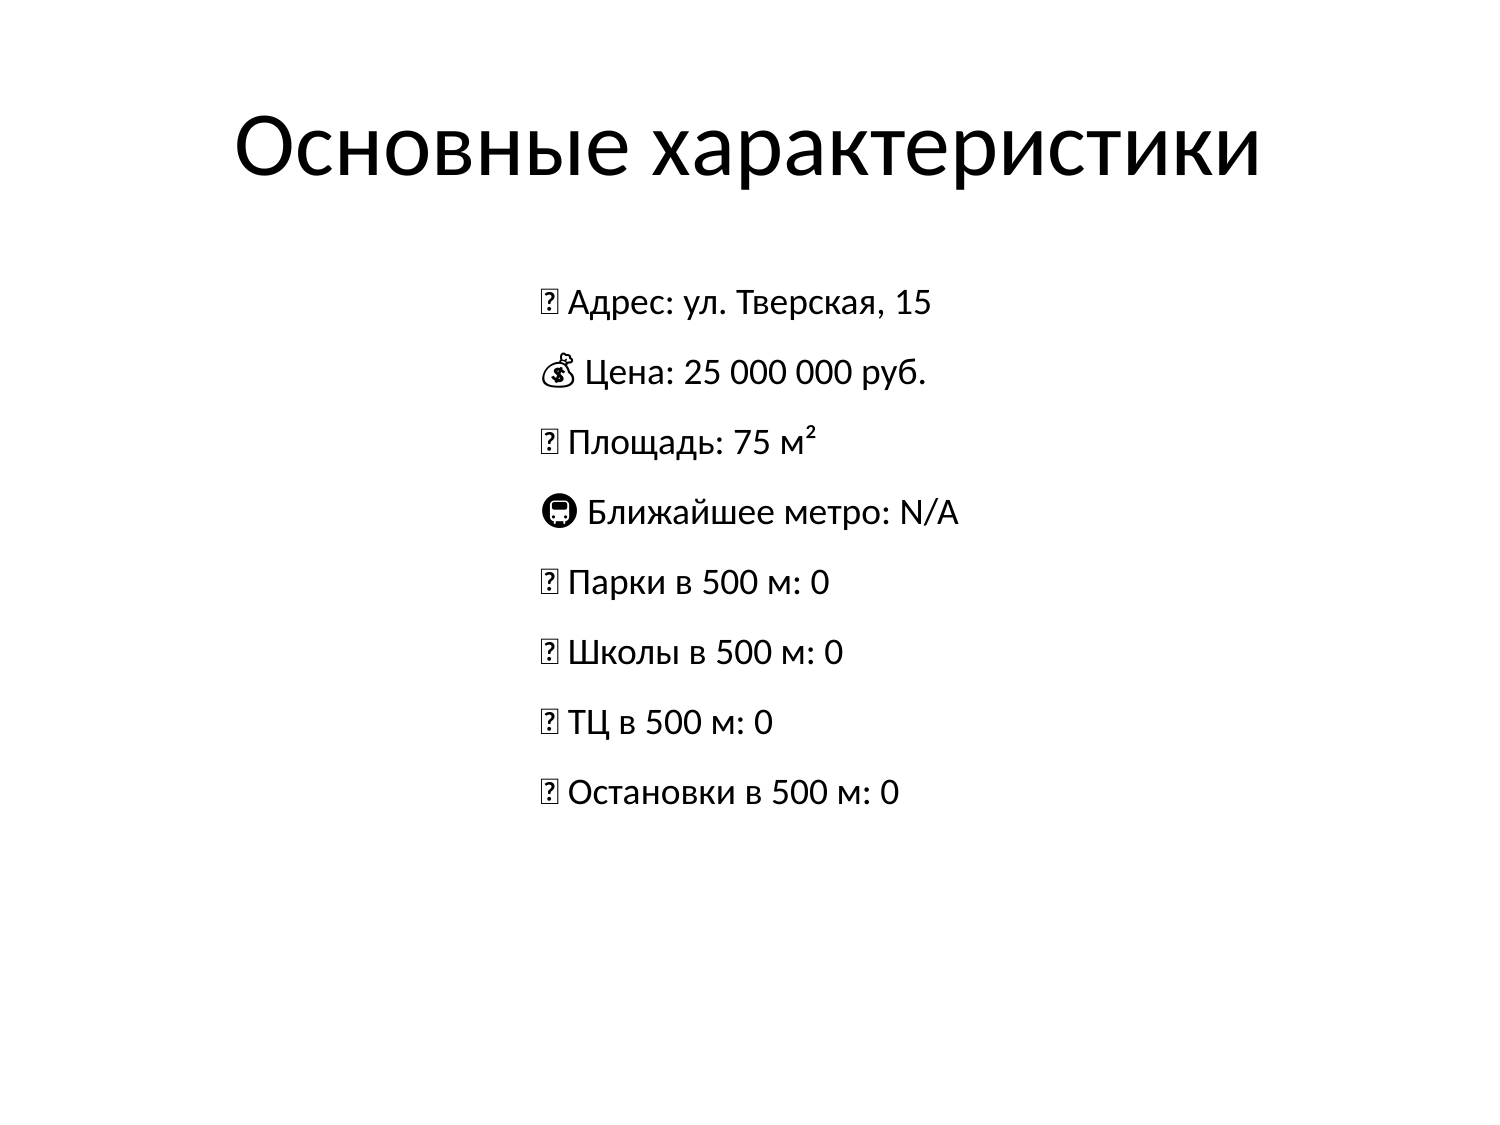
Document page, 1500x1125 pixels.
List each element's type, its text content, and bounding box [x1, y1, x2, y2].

title Основные характеристики [75, 45, 1425, 233]
text_box 📍 Адрес: ул. Тверская, 15 💰 Цена: 25 000 000 руб. 📏 Площадь: 75 м² 🚇 Ближайшее метро: N/A 🌳 Парки в 500 м: 0 🏫 Школы в 500 м: 0 🛒 ТЦ в 500 м: 0 🚌 Остановки в 500 м: 0 [525, 224, 975, 820]
